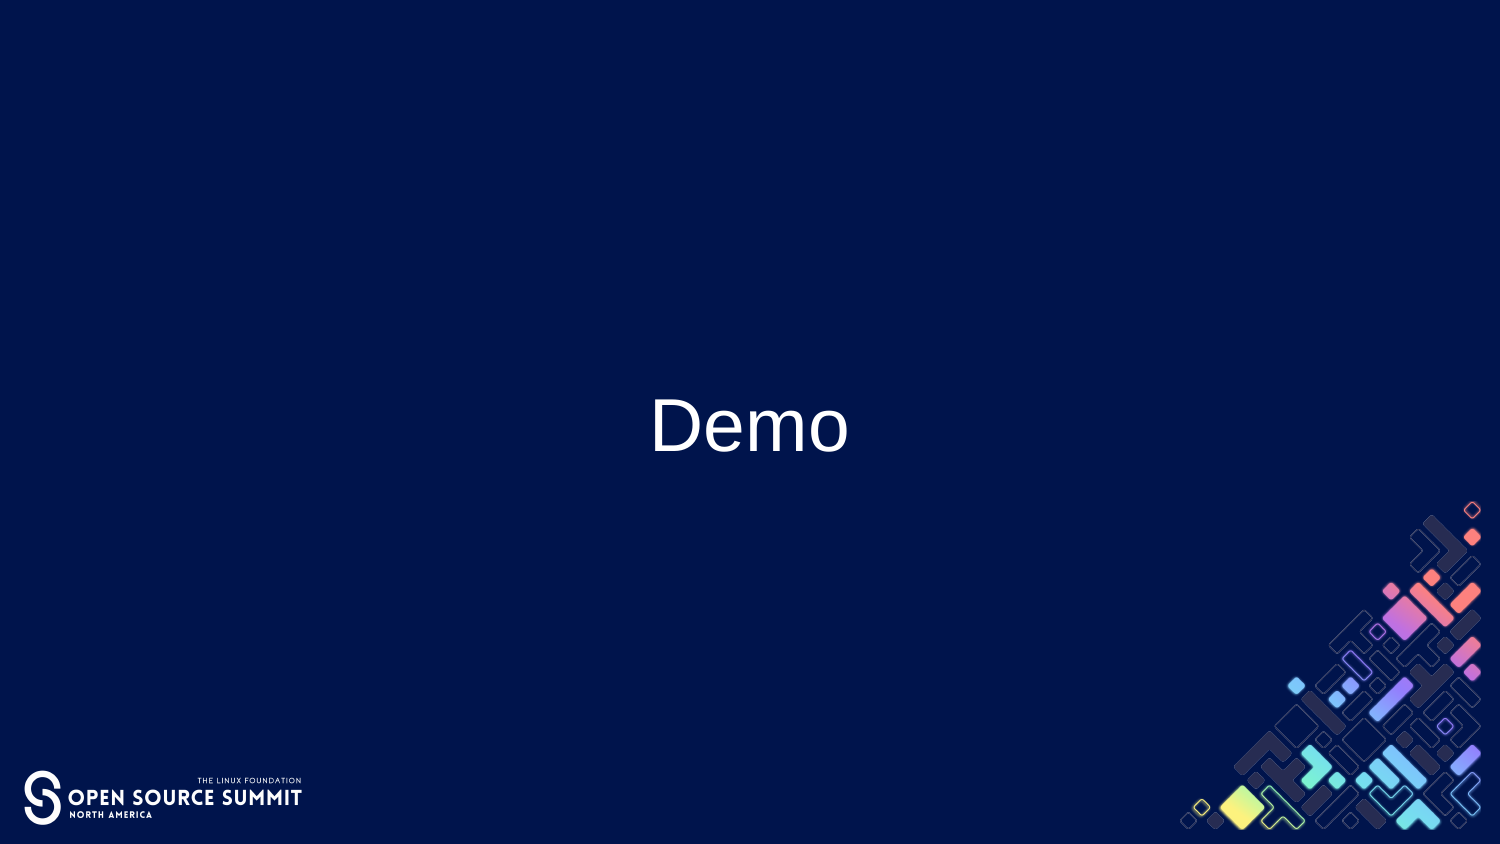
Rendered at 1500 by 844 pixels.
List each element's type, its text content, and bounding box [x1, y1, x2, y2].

title Demo [51, 352, 1449, 491]
picture [19, 765, 307, 830]
picture [1180, 501, 1481, 830]
